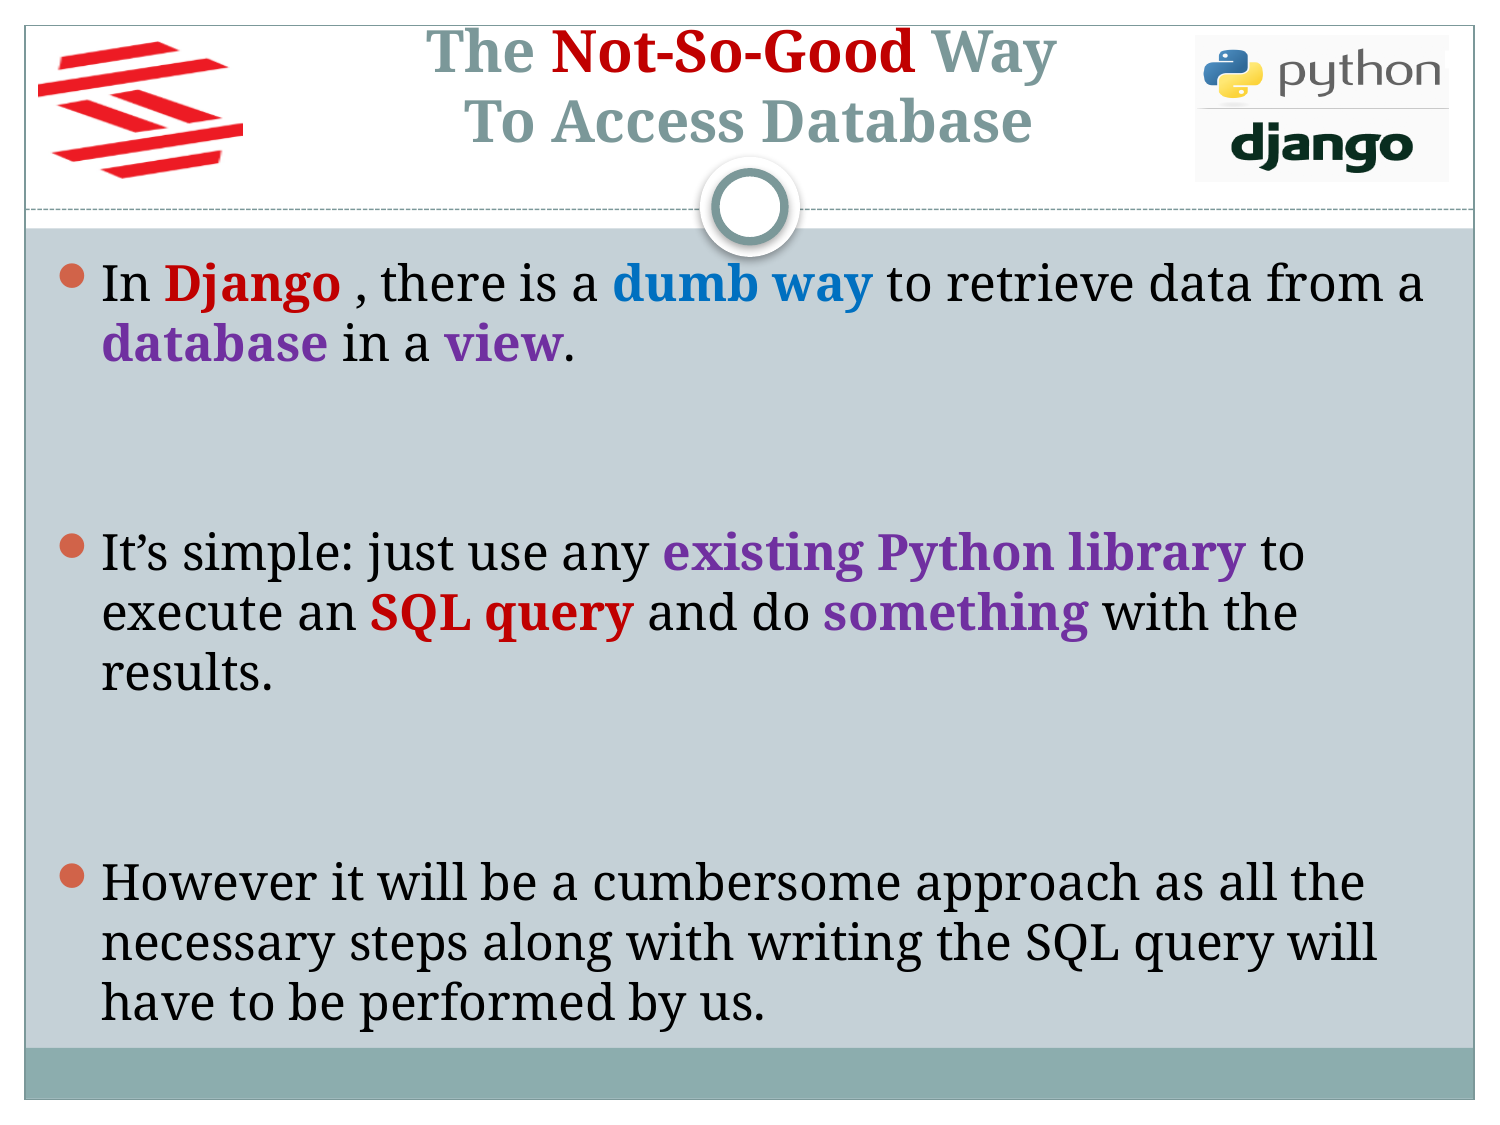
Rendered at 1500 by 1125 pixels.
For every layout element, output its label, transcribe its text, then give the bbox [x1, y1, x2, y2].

list In Django , there is a dumb way to retrieve data from a database in a view. It’s simple: just use any existing Python library to execute an SQL query and do something with the results. However it will be a cumbersome approach as all the necessary steps along with writing the SQL query will have to be performed by us. [41, 243, 1471, 1125]
picture [37, 40, 243, 185]
picture [1195, 34, 1449, 183]
title The Not-So-Good Way To Access Database [237, 37, 1190, 162]
